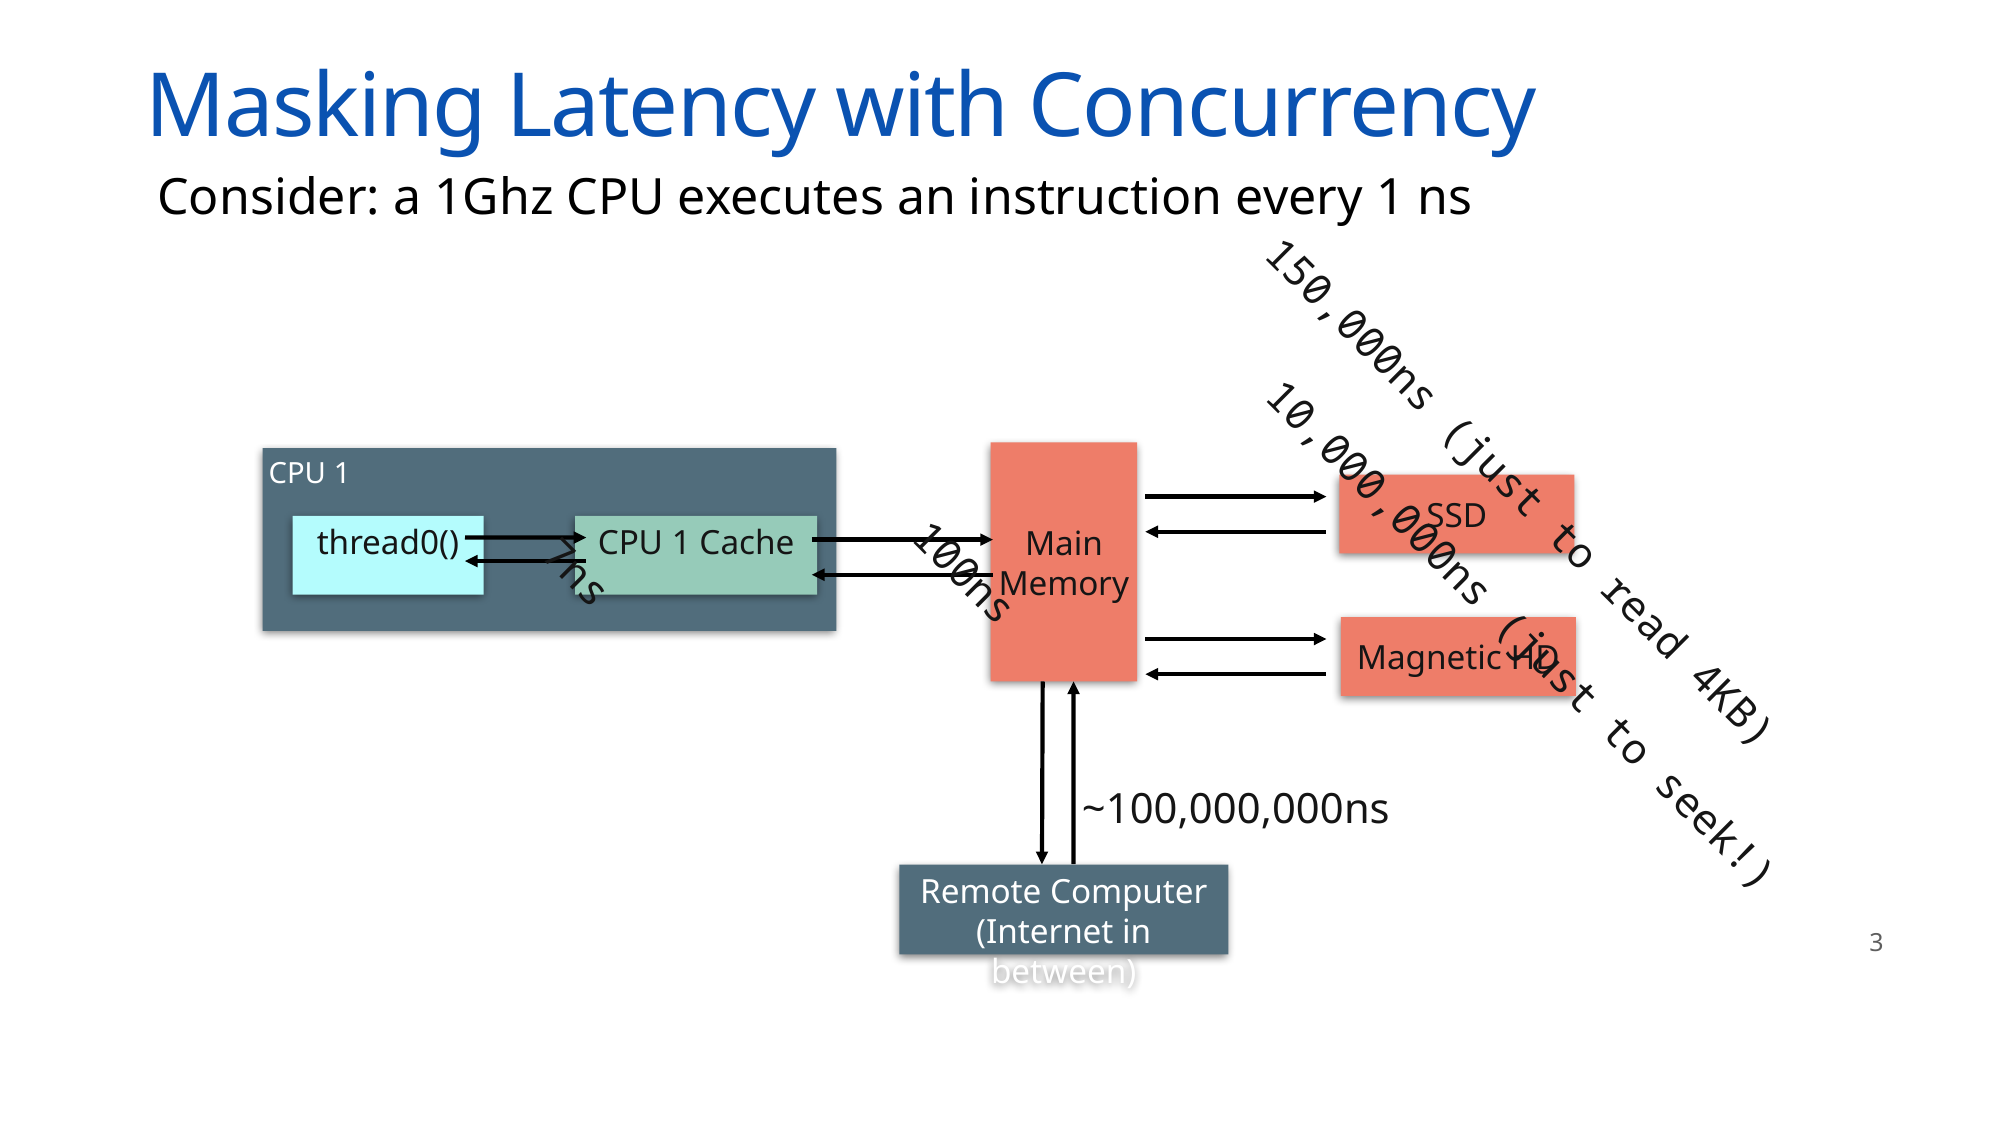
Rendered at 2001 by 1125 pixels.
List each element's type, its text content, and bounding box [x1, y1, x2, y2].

text_box Consider: a 1Ghz CPU executes an instruction every 1 ns [142, 164, 1945, 241]
title Masking Latency with Concurrency [136, 59, 1863, 278]
text_box 3 [1848, 919, 1905, 973]
text_box Remote Computer (Internet in between) [899, 864, 1229, 955]
text_box ~100,000,000ns [1050, 774, 1422, 840]
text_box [262, 439, 1577, 696]
text_box [1035, 696, 1049, 865]
